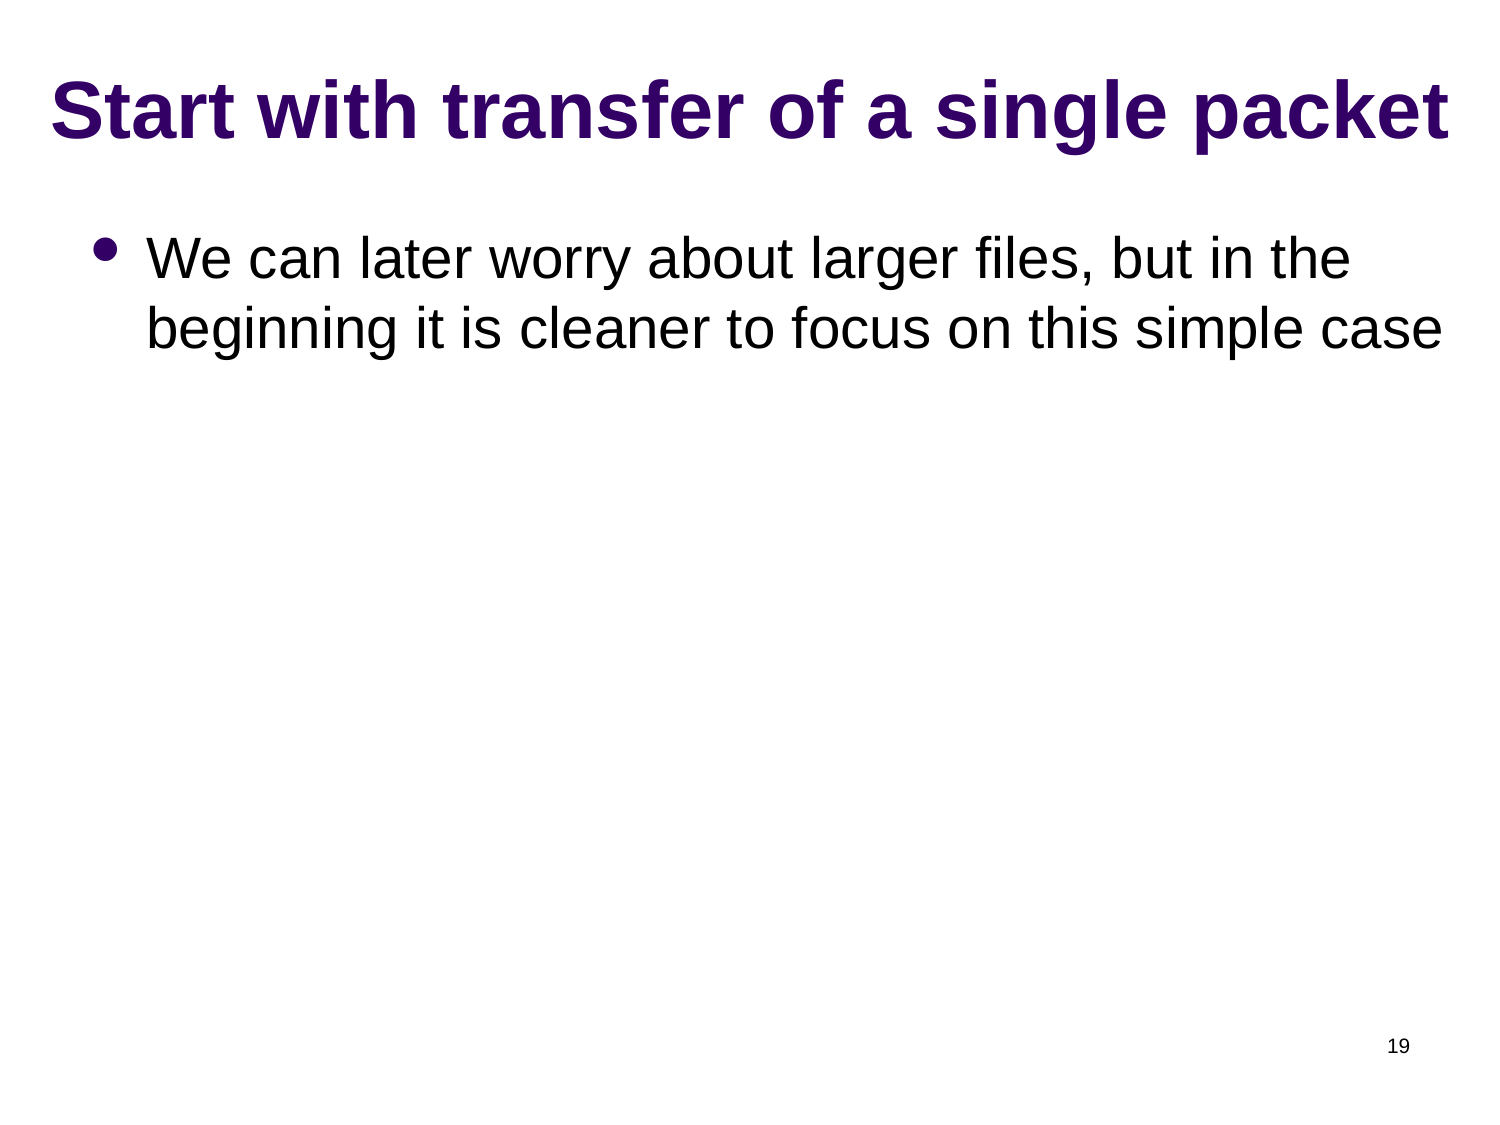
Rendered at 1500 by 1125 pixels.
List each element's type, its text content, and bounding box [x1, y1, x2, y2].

slide_number 19 [1074, 1024, 1426, 1101]
title Start with transfer of a single packet [0, 20, 1500, 163]
list We can later worry about larger files, but in the beginning it is cleaner to focus on this simple case [75, 212, 1475, 1006]
